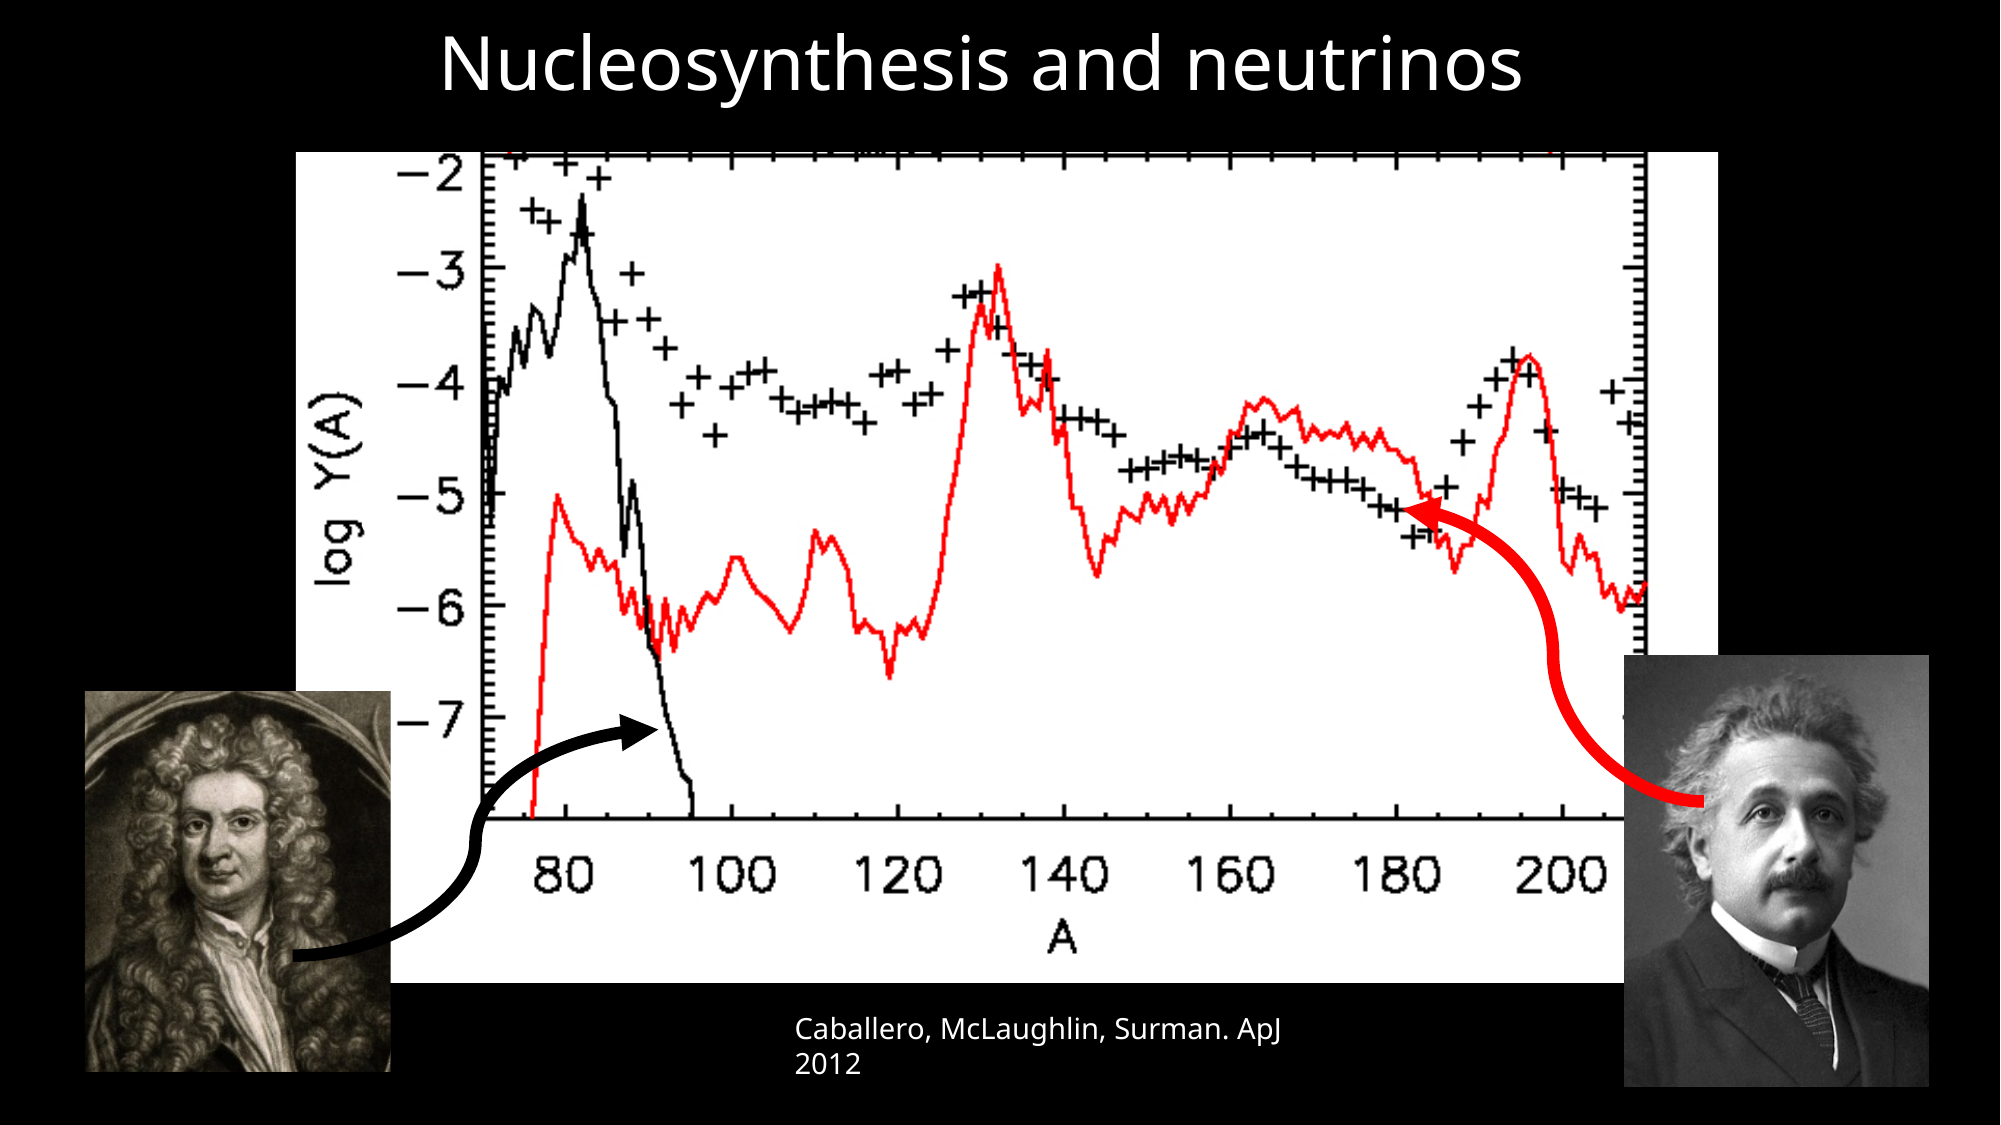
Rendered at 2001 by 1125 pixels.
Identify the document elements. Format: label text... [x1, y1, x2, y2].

picture [84, 152, 1930, 1087]
text_box Nucleosynthesis and neutrinos [120, 0, 1844, 169]
text_box Caballero, McLaughlin, Surman. ApJ 2012 [779, 1002, 1323, 1087]
